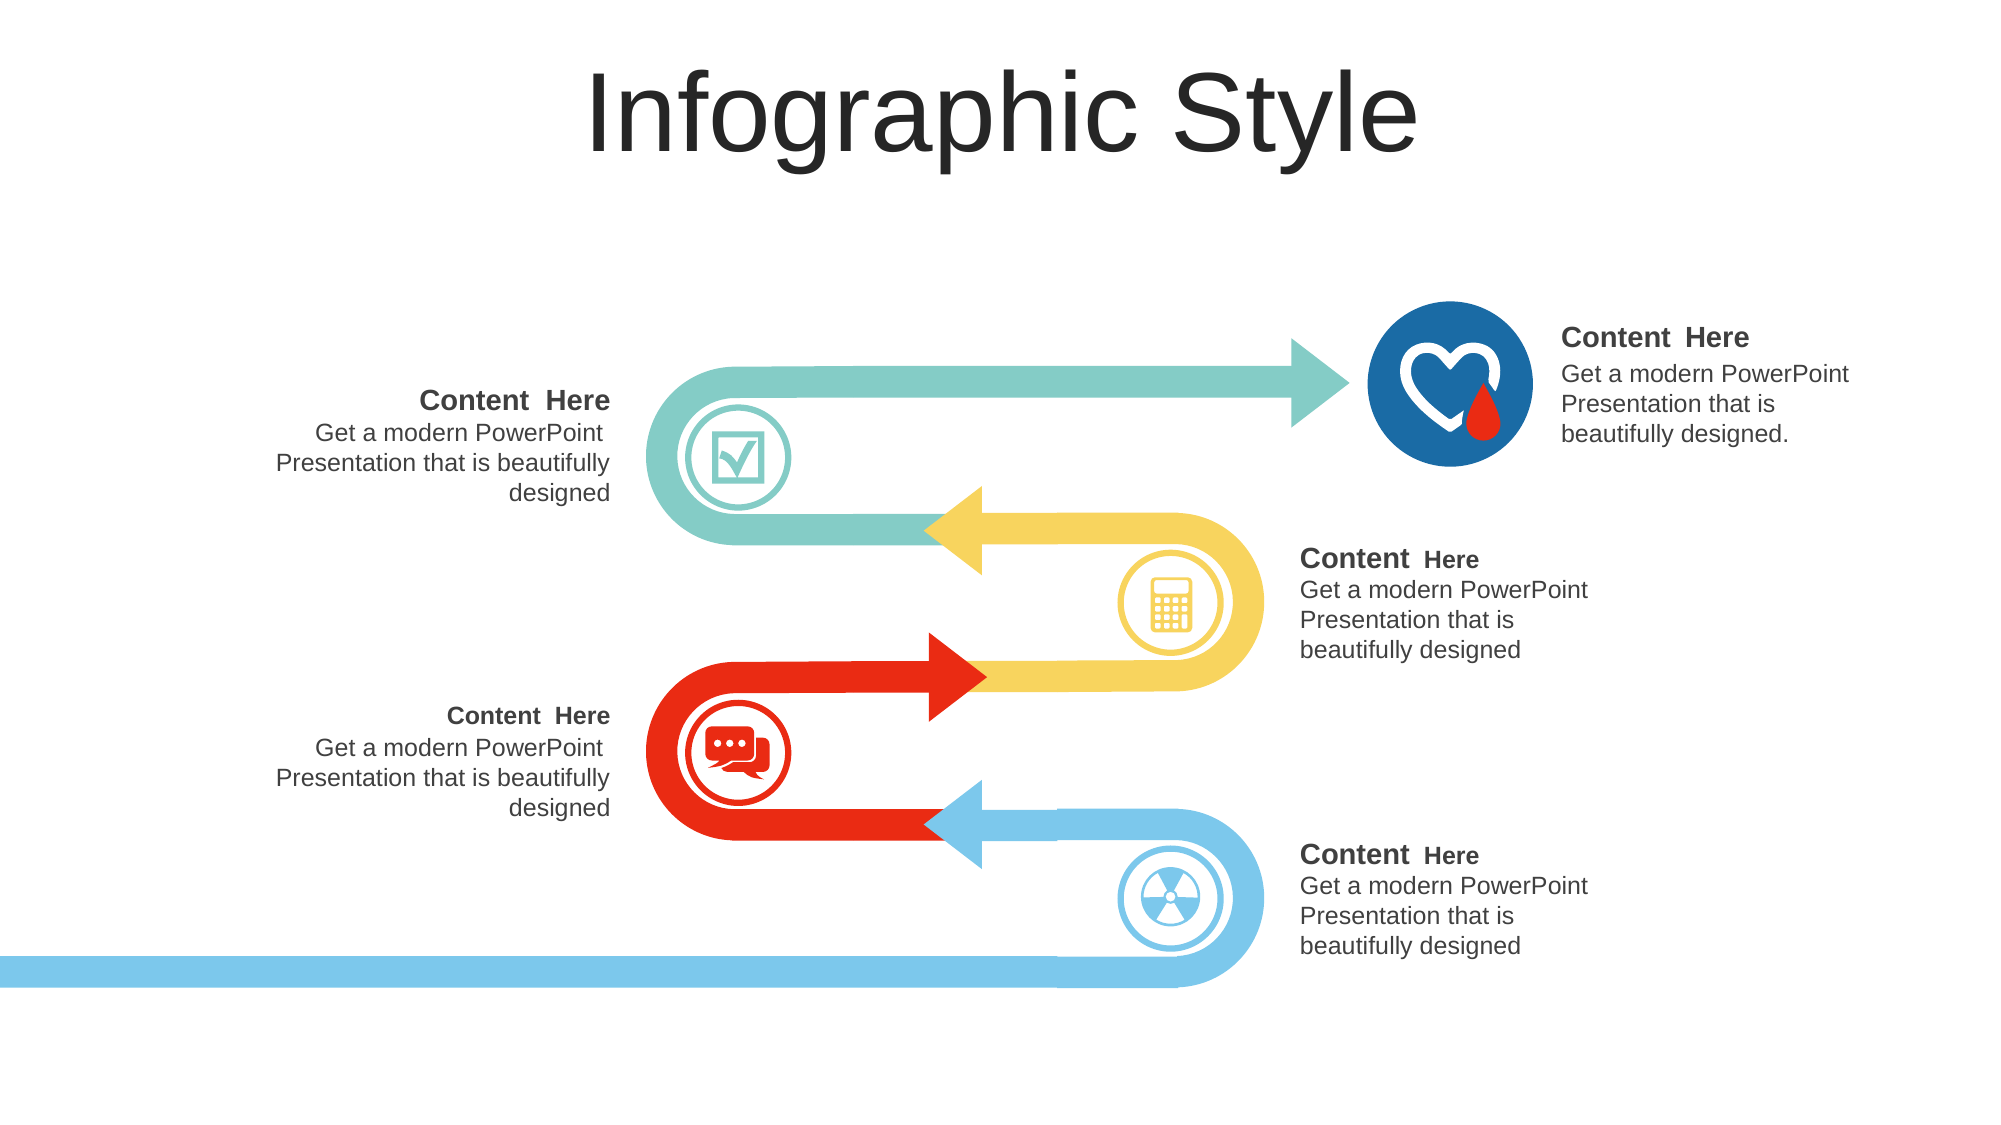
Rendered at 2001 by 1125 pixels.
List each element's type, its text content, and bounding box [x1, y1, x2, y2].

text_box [232, 691, 626, 779]
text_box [1546, 310, 1898, 457]
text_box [645, 338, 1350, 546]
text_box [1285, 827, 1628, 969]
text_box [1366, 300, 1534, 468]
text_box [923, 485, 1265, 693]
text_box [232, 373, 626, 515]
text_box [1285, 531, 1628, 673]
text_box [645, 632, 988, 779]
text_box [1399, 342, 1501, 441]
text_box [0, 779, 1265, 989]
list Infographic Style [53, 55, 1952, 175]
